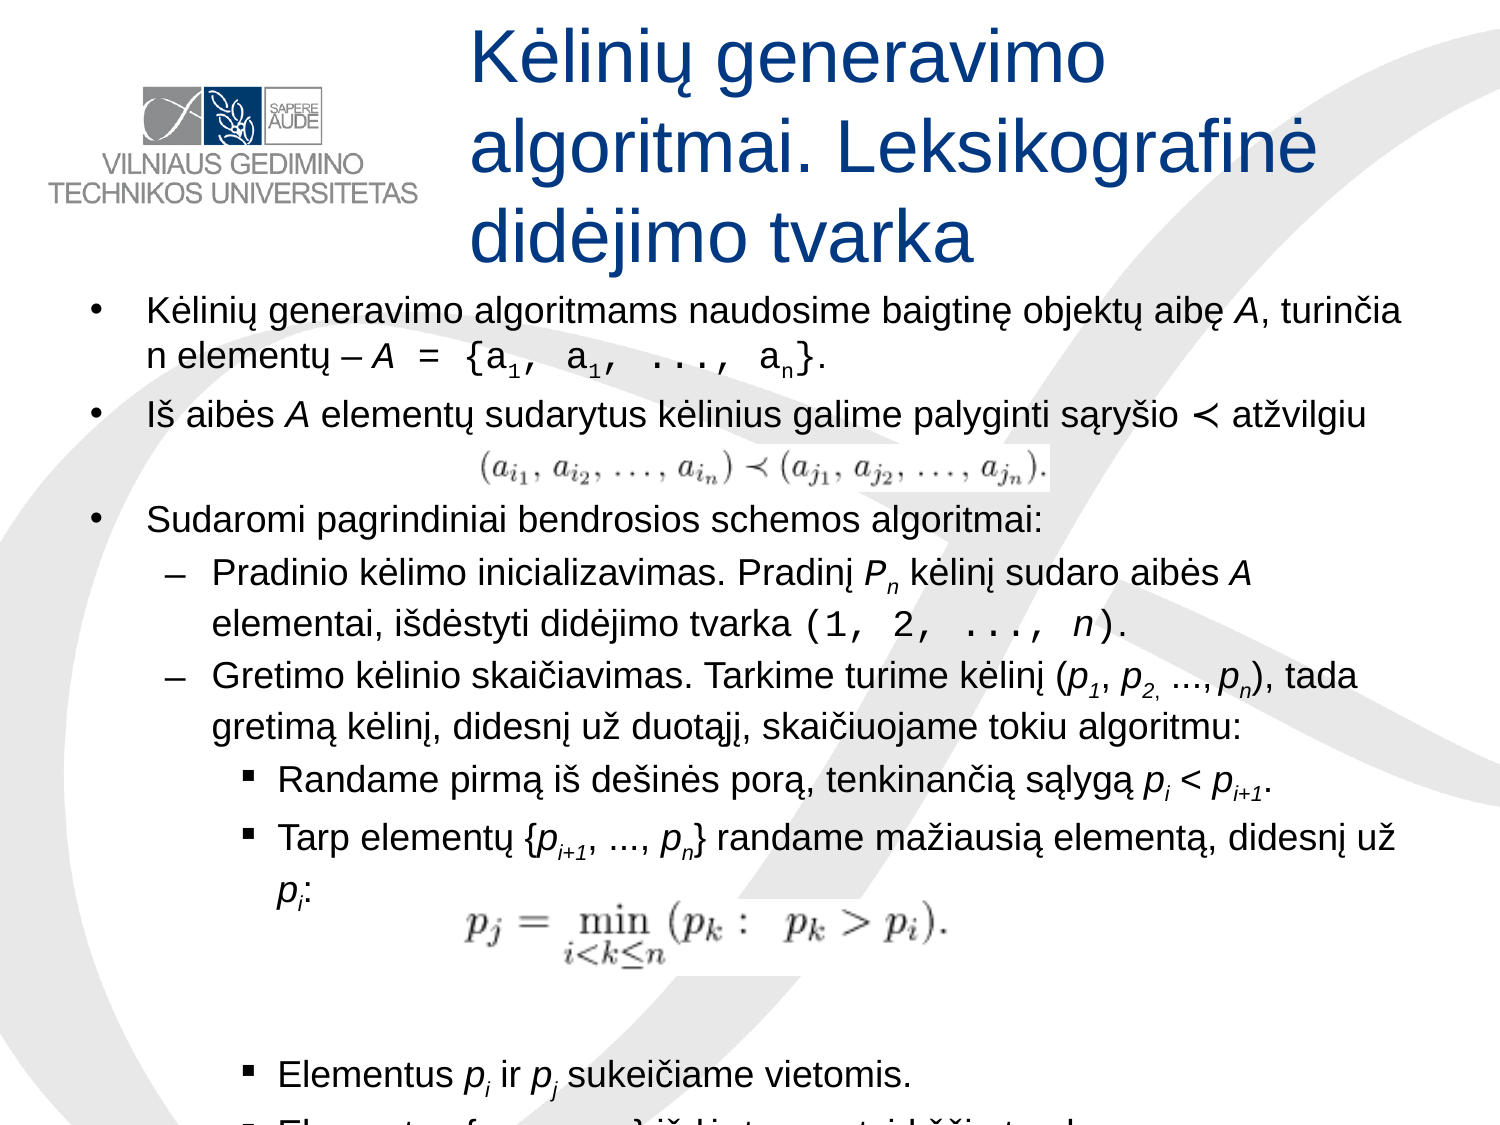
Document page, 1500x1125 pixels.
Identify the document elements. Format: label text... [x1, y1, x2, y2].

title Kėlinių generavimo algoritmai. Leksikografinė didėjimo tvarka [454, 19, 1447, 265]
picture [0, 0, 1500, 1125]
list Kėlinių generavimo algoritmams naudosime baigtinę objektų aibę A, turinčia n elementų – A = {a1, a1, ..., an}. Iš aibės A elementų sudarytus kėlinius galime palyginti sąryšio ≺ atžvilgiu Sudaromi pagrindiniai bendrosios schemos algoritmai: Pradinio kėlimo inicializavimas. Pradinį Pn kėlinį sudaro aibės A elementai, išdėstyti didėjimo tvarka (1, 2, ..., n). Gretimo kėlinio skaičiavimas. Tarkime turime kėlinį (p1, p2, ..., pn), tada gretimą kėlinį, didesnį už duotąjį, skaičiuojame tokiu algoritmu: Randame pirmą iš dešinės porą, tenkinančią sąlygą pi < pi+1. Tarp elementų {pi+1, ..., pn} randame mažiausią elementą, didesnį už pi: Elementus pi ir pj sukeičiame vietomis. Elementus {pi+1, ..., pn} išdėstome atvirkščia tvarka. [75, 278, 1447, 1035]
